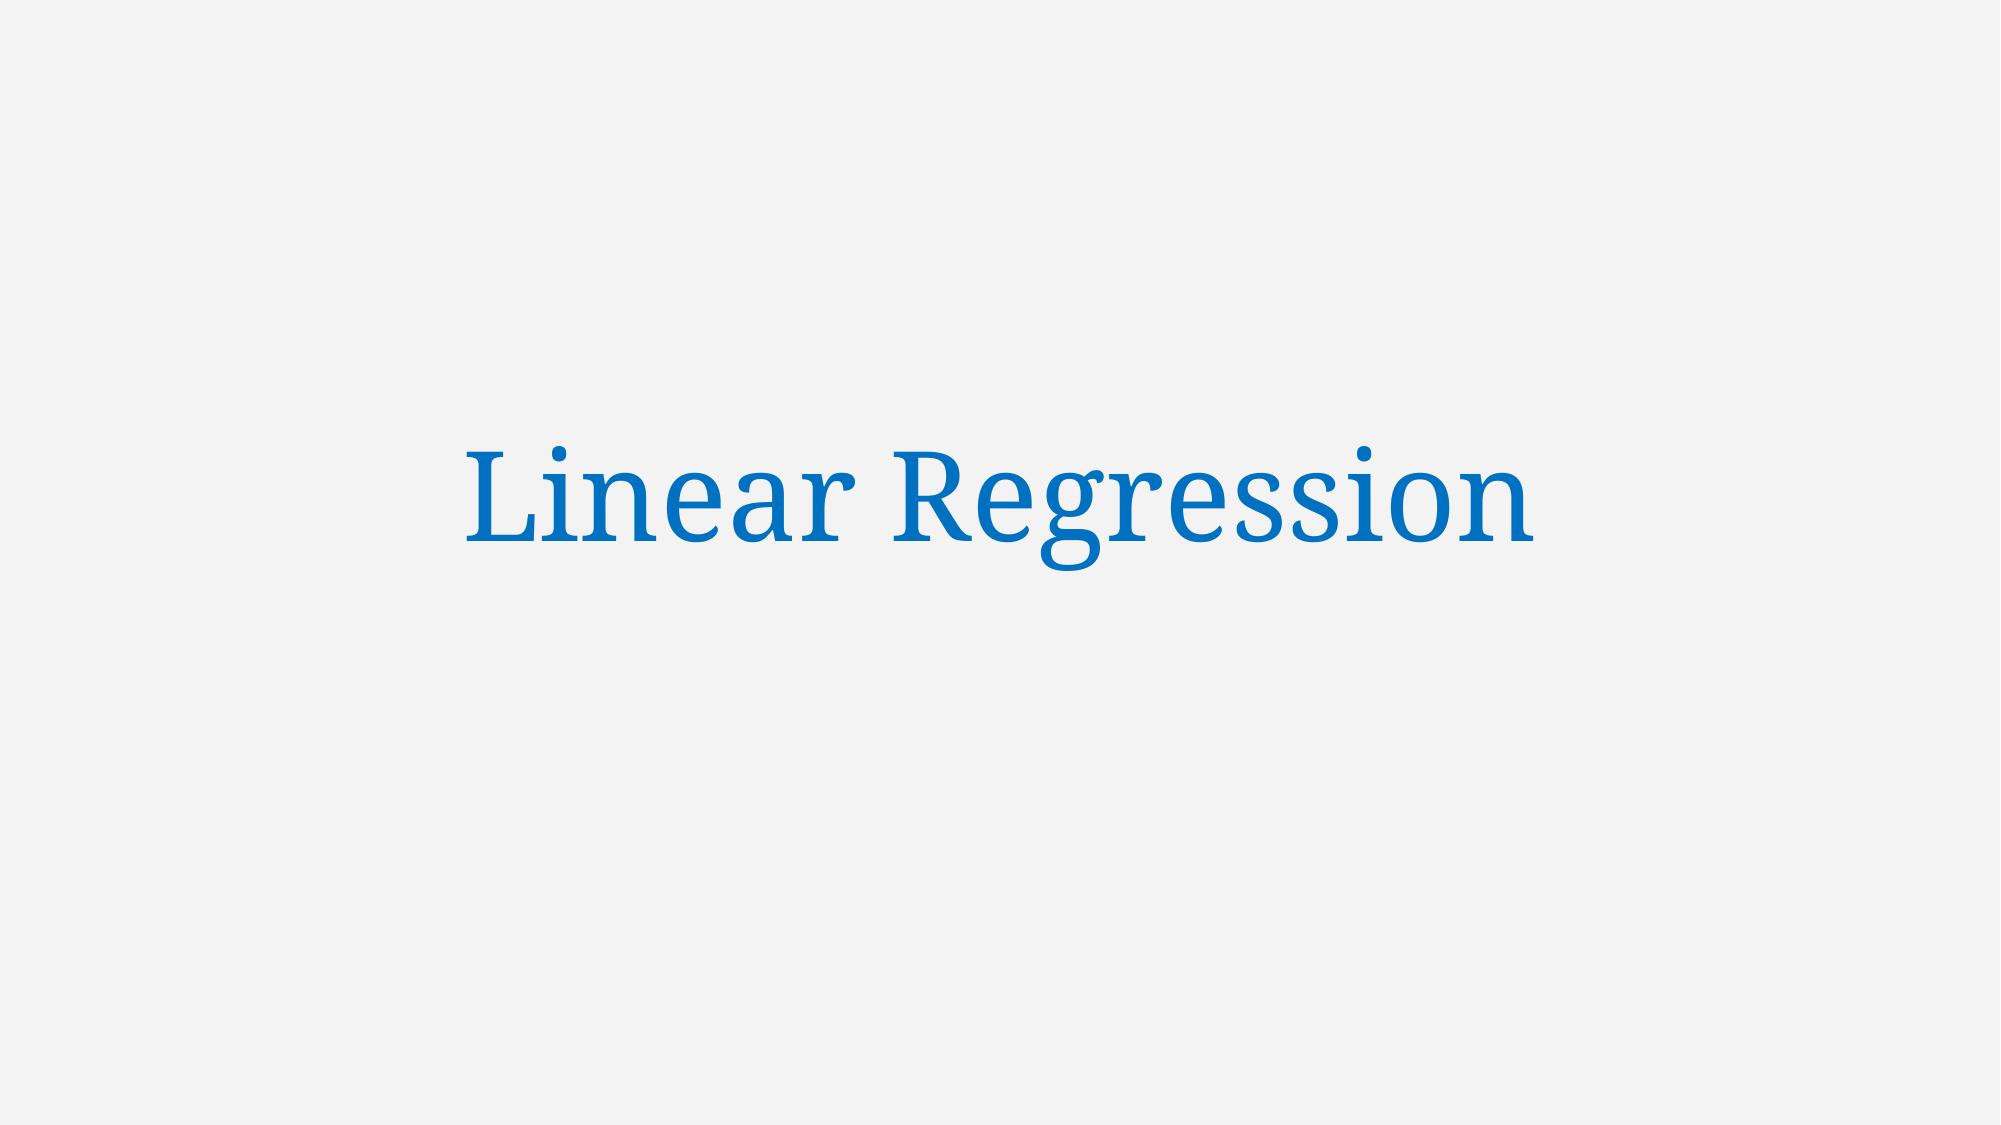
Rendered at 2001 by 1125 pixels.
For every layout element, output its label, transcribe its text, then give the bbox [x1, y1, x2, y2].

title Linear Regression [249, 184, 1750, 576]
